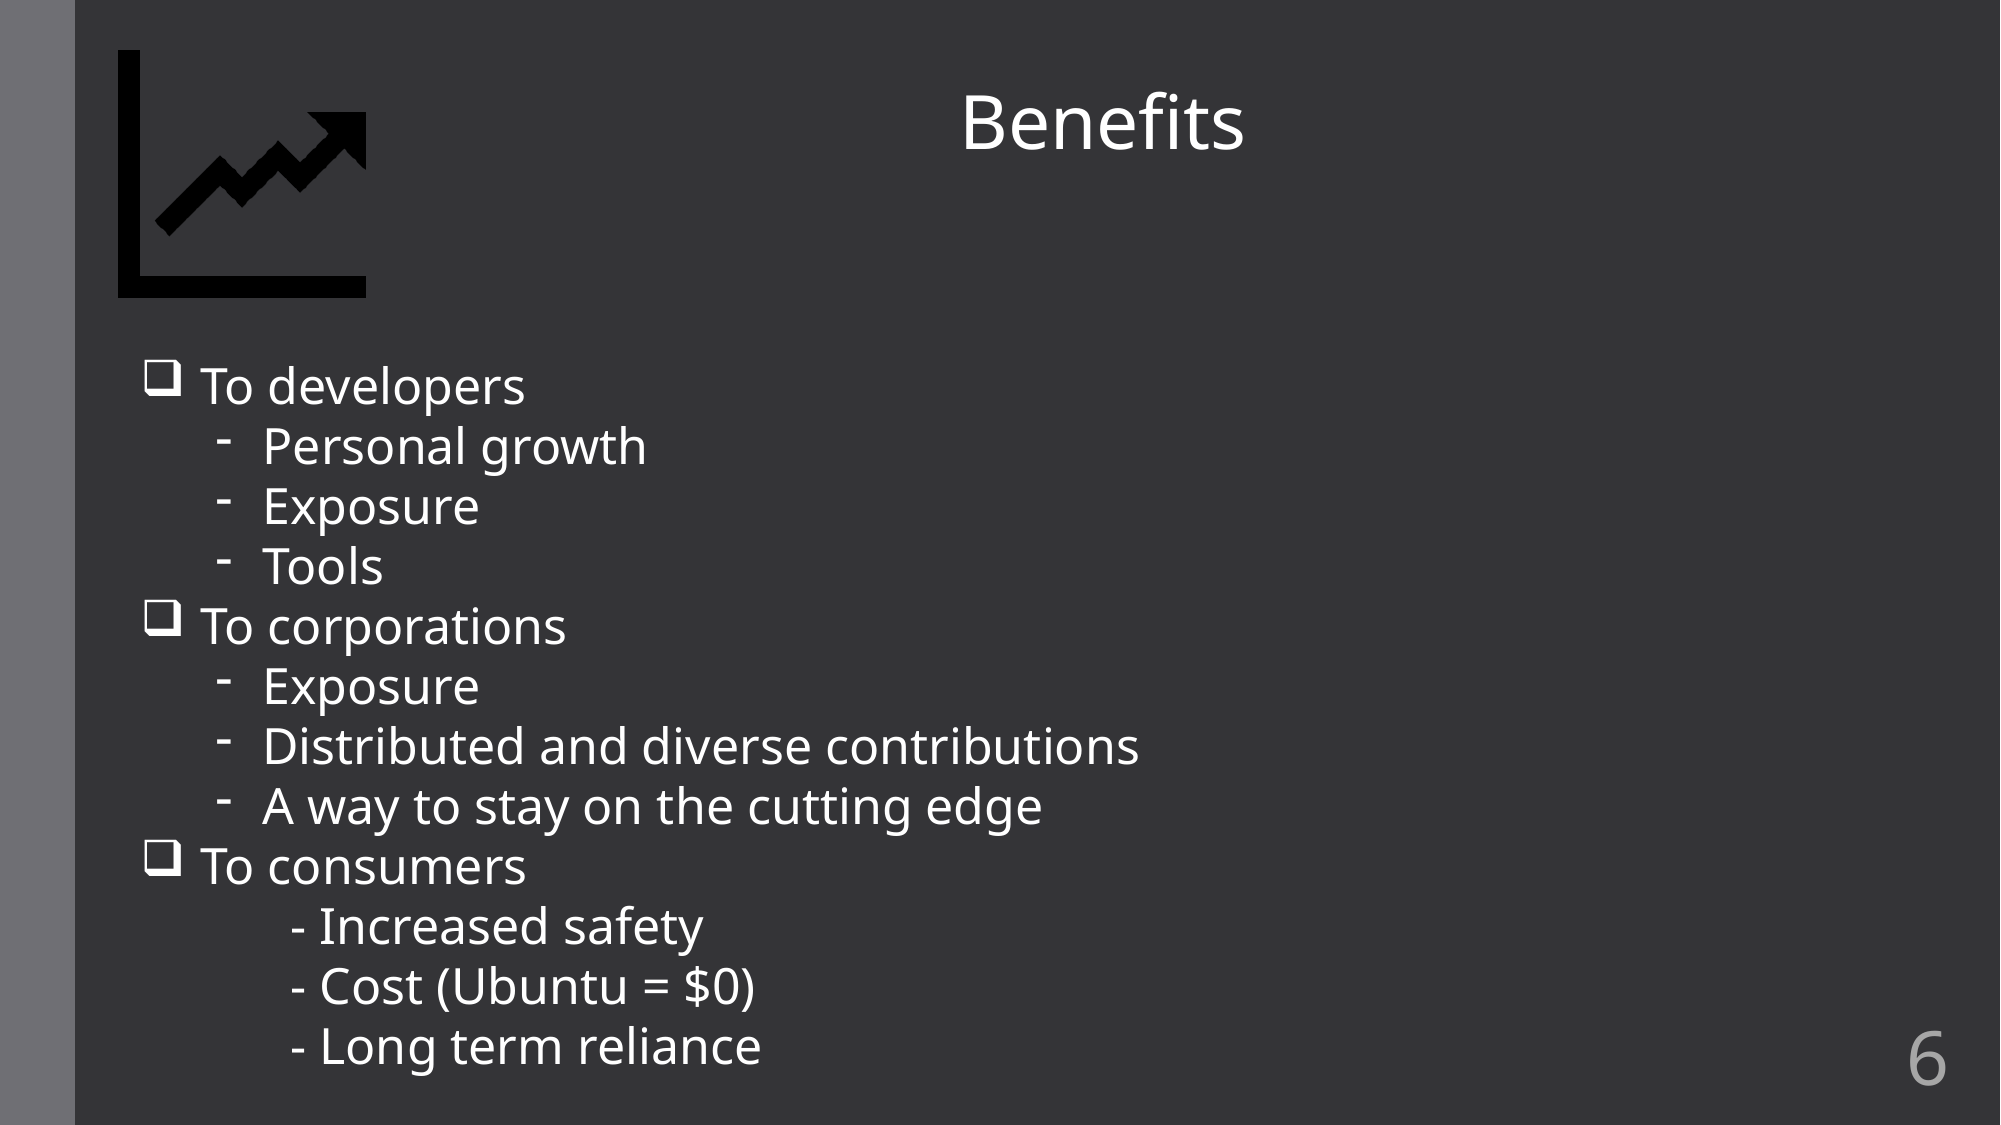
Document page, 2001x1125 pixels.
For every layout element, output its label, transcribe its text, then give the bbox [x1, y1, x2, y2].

picture [67, 0, 416, 348]
text_box Benefits [944, 67, 1361, 173]
slide_number 6 [1852, 1012, 2000, 1110]
text_box To developers Personal growth Exposure Tools To corporations Exposure Distributed and diverse contributions A way to stay on the cutting edge To consumers - Increased safety - Cost (Ubuntu = $0) - Long term reliance [125, 347, 1933, 1082]
